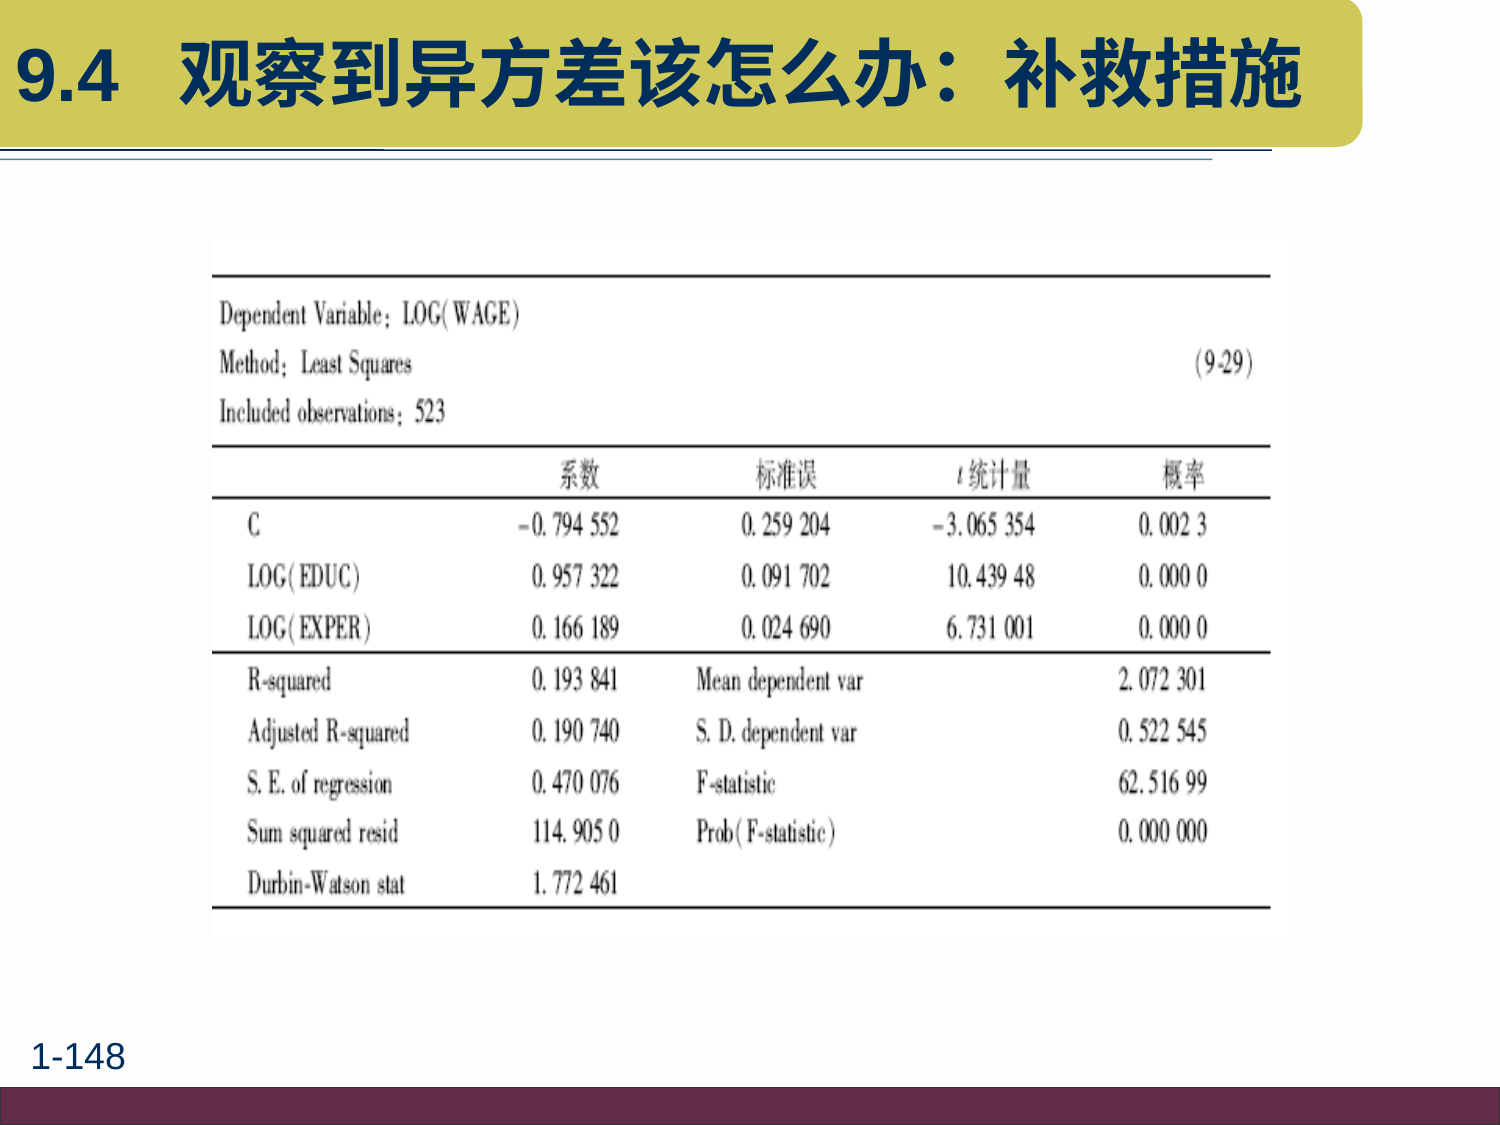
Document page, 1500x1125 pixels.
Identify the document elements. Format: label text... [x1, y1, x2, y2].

title 9.4 观察到异方差该怎么办：补救措施 [0, 0, 1350, 147]
picture [212, 237, 1288, 938]
